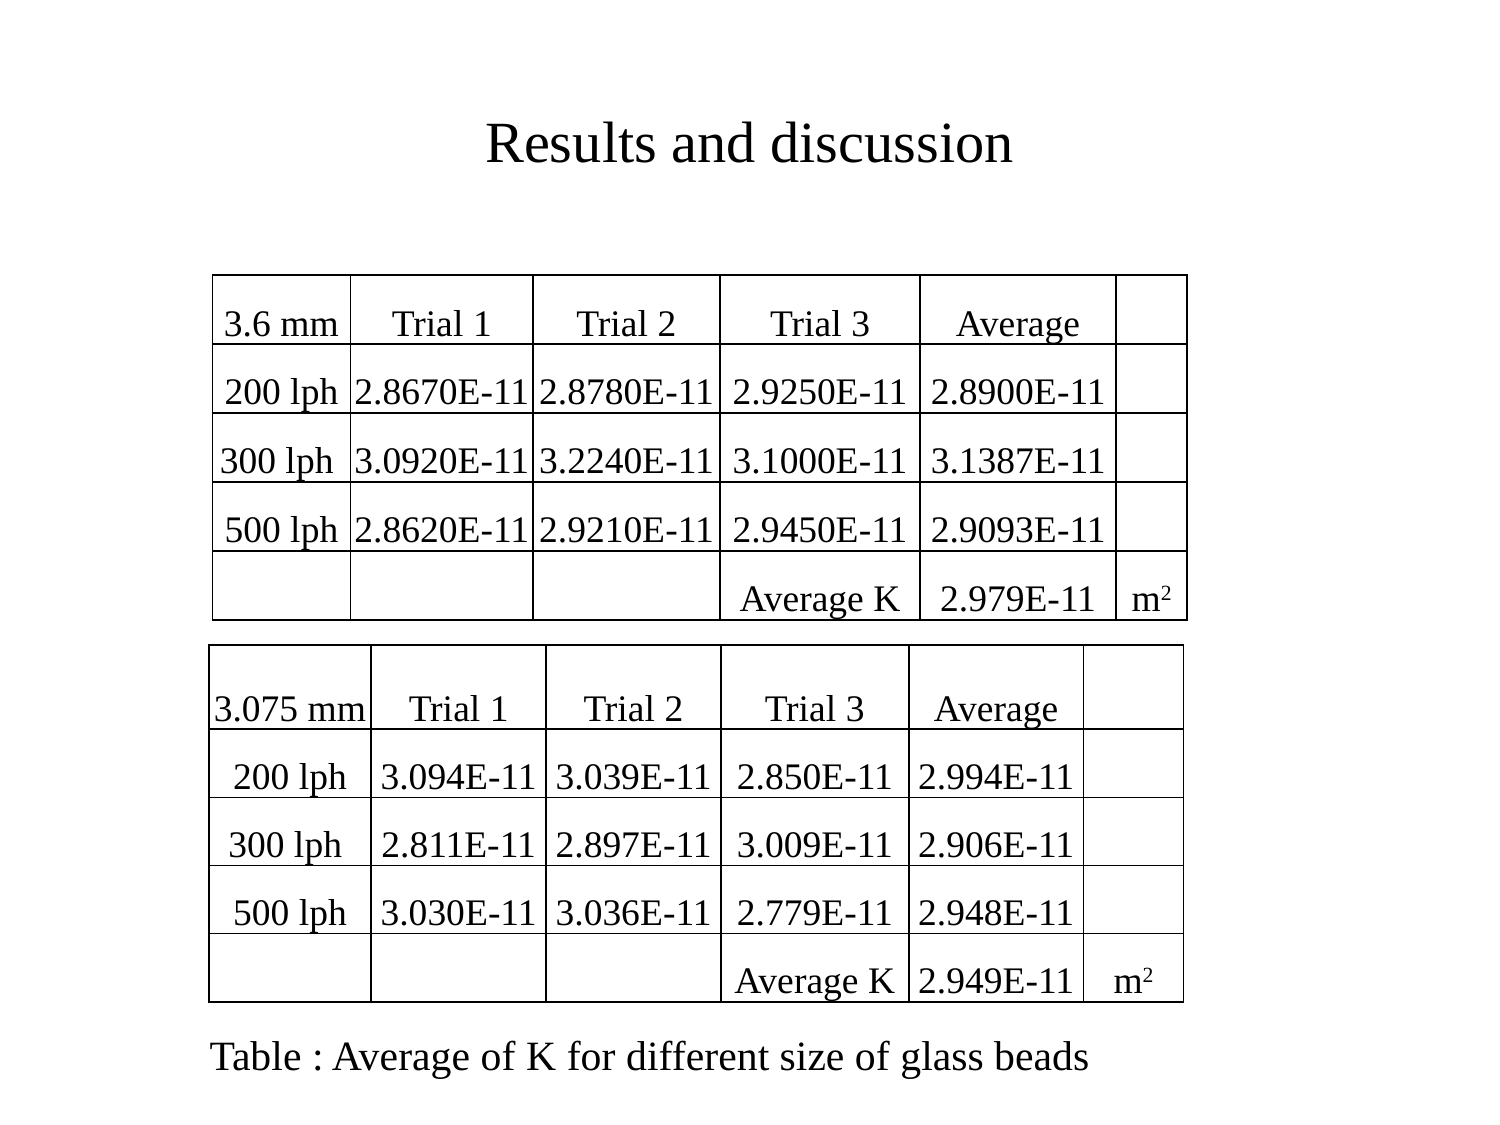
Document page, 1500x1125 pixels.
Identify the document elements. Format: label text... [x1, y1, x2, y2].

table_cell [213, 552, 350, 619]
table_cell [1117, 483, 1186, 550]
table_cell [1117, 414, 1186, 481]
table_cell 200 lph [210, 730, 370, 797]
table_header Trial 2 [534, 276, 719, 343]
table_cell 3.030E-11 [372, 866, 545, 933]
table_cell 2.850E-11 [722, 730, 908, 797]
table_cell 500 lph [210, 866, 370, 933]
table_cell [372, 934, 545, 1001]
table_header 3.6 mm [213, 276, 350, 343]
table_cell 300 lph [213, 414, 350, 481]
table_cell [547, 934, 720, 1001]
text_box Table : Average of K for different size of glass beads [194, 1021, 1208, 1087]
table_cell 3.094E-11 [372, 730, 545, 797]
table_cell [1084, 798, 1183, 865]
table_cell 3.0920E-11 [351, 414, 532, 481]
table_header Trial 3 [721, 276, 919, 343]
table_header Average [910, 646, 1083, 728]
table_cell 2.897E-11 [547, 798, 720, 865]
table_cell 3.036E-11 [547, 866, 720, 933]
table_header Trial 3 [722, 646, 908, 728]
table_cell 3.1000E-11 [721, 414, 919, 481]
table_header Trial 2 [547, 646, 720, 728]
table_cell Average K [721, 552, 919, 619]
table_cell m2 [1084, 934, 1183, 1001]
table_cell [1084, 866, 1183, 933]
table_cell 3.1387E-11 [921, 414, 1115, 481]
table_cell 300 lph [210, 798, 370, 865]
table_cell 2.906E-11 [910, 798, 1083, 865]
table_cell 2.8900E-11 [921, 345, 1115, 412]
table_header Trial 1 [372, 646, 545, 728]
table_cell 3.2240E-11 [534, 414, 719, 481]
table_cell 2.994E-11 [910, 730, 1083, 797]
table_cell 2.8620E-11 [351, 483, 532, 550]
table_cell Average K [722, 934, 908, 1001]
table_cell [210, 934, 370, 1001]
table_cell 2.779E-11 [722, 866, 908, 933]
table_cell 2.948E-11 [910, 866, 1083, 933]
table_header Average [921, 276, 1115, 343]
table_cell 3.009E-11 [722, 798, 908, 865]
table_header [1117, 276, 1186, 343]
title Results and discussion [75, 45, 1425, 233]
table_cell [1117, 345, 1186, 412]
table_cell 2.9250E-11 [721, 345, 919, 412]
table_cell 2.8670E-11 [351, 345, 532, 412]
table_cell 2.949E-11 [910, 934, 1083, 1001]
table_cell 2.9093E-11 [921, 483, 1115, 550]
table_cell 2.9210E-11 [534, 483, 719, 550]
table_cell 2.979E-11 [921, 552, 1115, 619]
table_cell 2.9450E-11 [721, 483, 919, 550]
table_cell [351, 552, 532, 619]
table_cell 200 lph [213, 345, 350, 412]
table_cell 2.8780E-11 [534, 345, 719, 412]
table_header 3.075 mm [210, 646, 370, 728]
table_cell 500 lph [213, 483, 350, 550]
table_cell [1084, 730, 1183, 797]
table_cell m2 [1117, 552, 1186, 619]
table_header Trial 1 [351, 276, 532, 343]
table_cell 2.811E-11 [372, 798, 545, 865]
table_cell [534, 552, 719, 619]
table_header [1084, 646, 1183, 728]
table_cell 3.039E-11 [547, 730, 720, 797]
